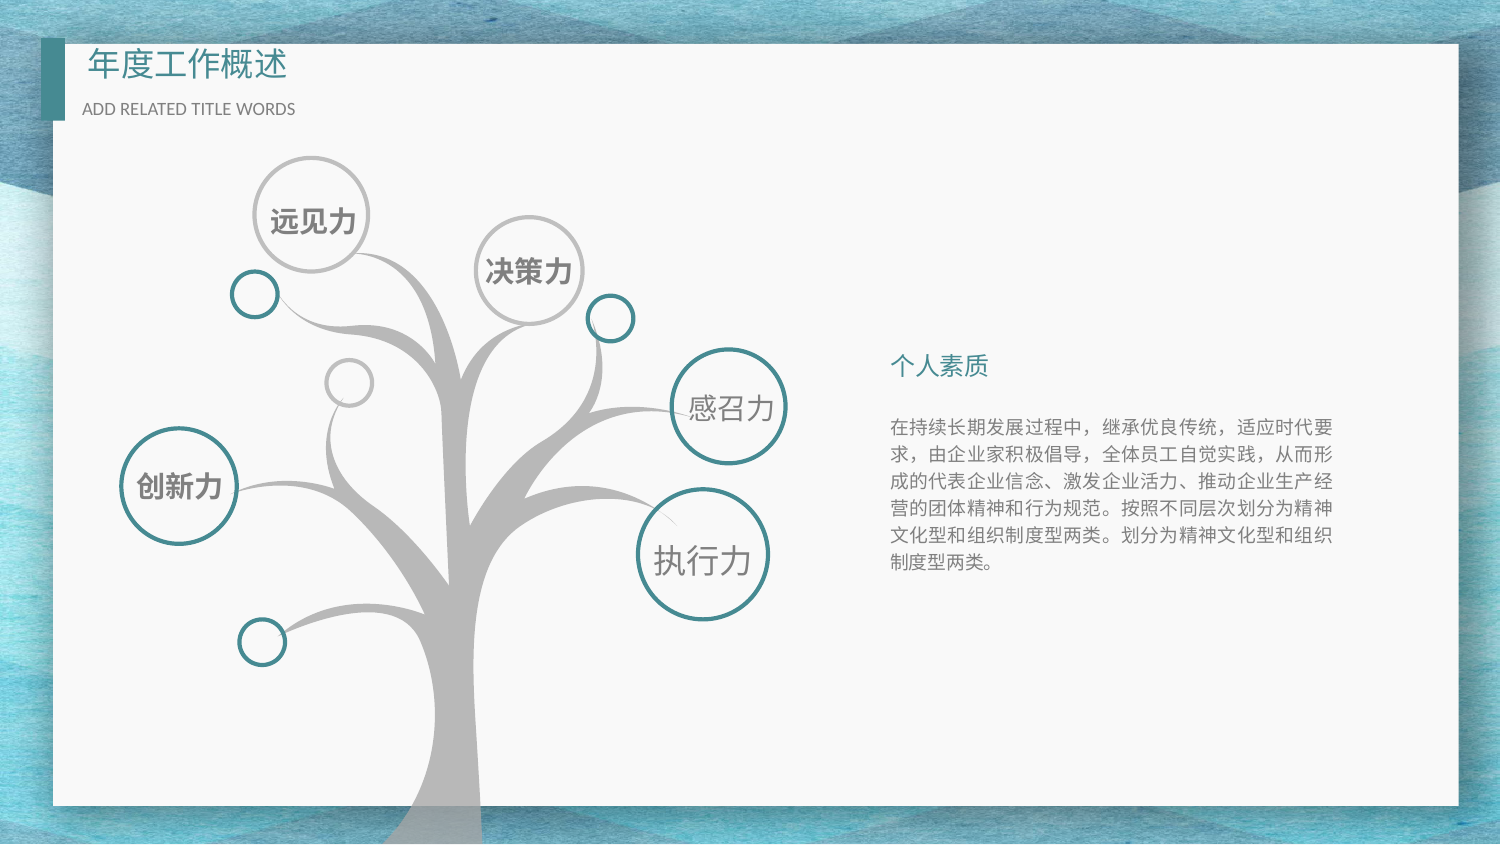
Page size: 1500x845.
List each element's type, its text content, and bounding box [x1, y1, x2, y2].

text_box [229, 270, 280, 320]
text_box [237, 617, 288, 668]
text_box ADD RELATED TITLE WORDS [70, 91, 406, 125]
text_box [121, 428, 241, 545]
text_box [245, 255, 666, 844]
text_box 年度工作概述 [76, 38, 378, 90]
text_box [324, 357, 375, 408]
text_box 在持续长期发展过程中，继承优良传统，适应时代要求，由企业家积极倡导，全体员工自觉实践，从而形成的代表企业信念、激发企业活力、推动企业生产经营的团体精神和行为规范。按照不同层次划分为精神文化型和组织制度型两类。划分为精神文化型和组织制度型两类。 [878, 405, 1344, 606]
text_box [254, 157, 374, 272]
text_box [637, 489, 770, 620]
text_box [589, 293, 636, 344]
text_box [671, 349, 792, 464]
picture [0, 0, 1500, 844]
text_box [470, 216, 590, 325]
text_box 个人素质 [878, 344, 1421, 387]
